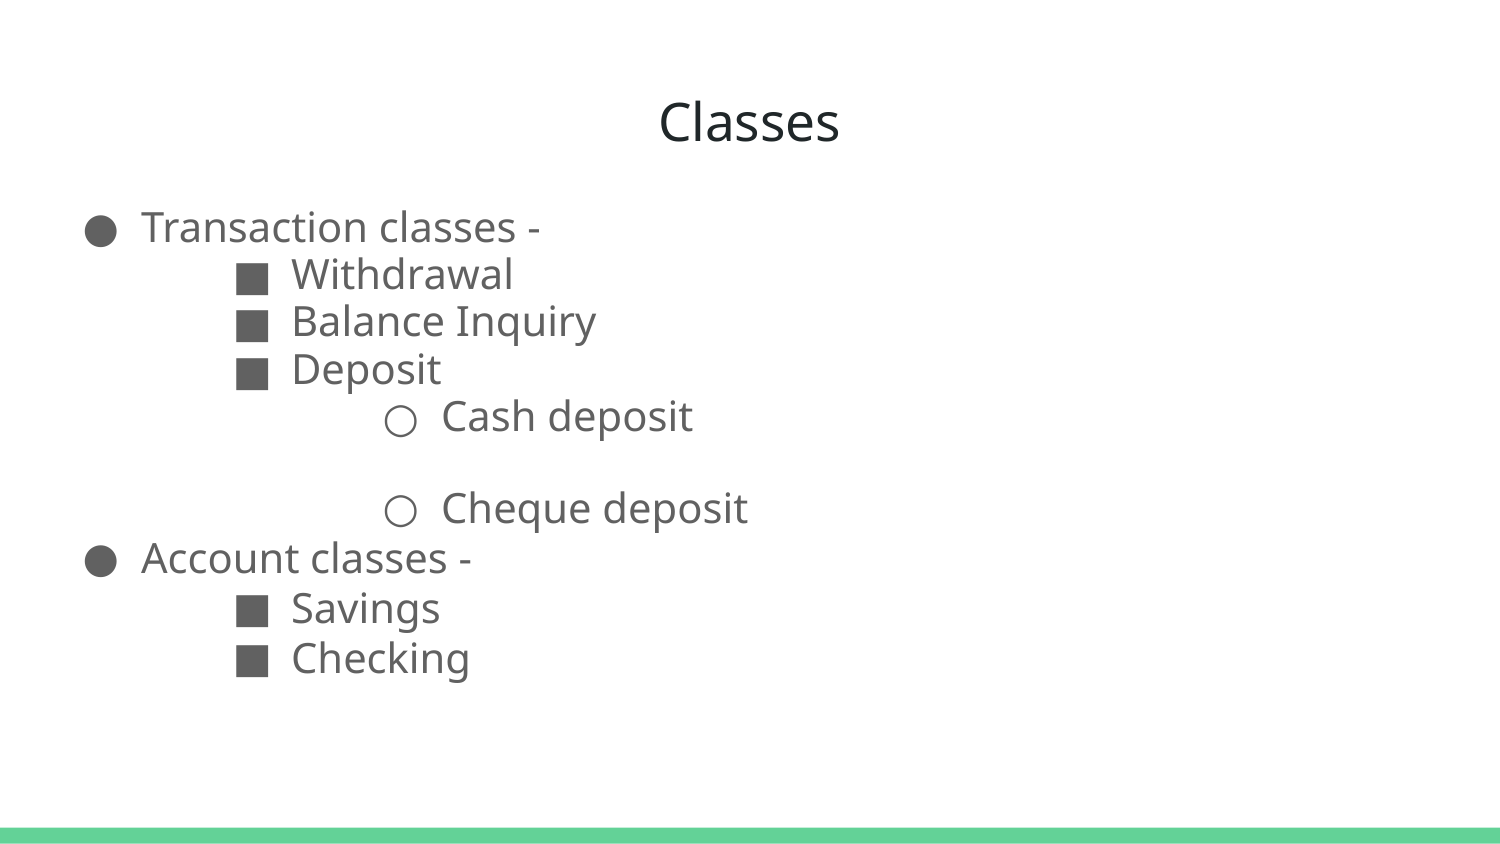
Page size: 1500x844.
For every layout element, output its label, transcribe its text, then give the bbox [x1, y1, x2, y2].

list Transaction classes - Withdrawal Balance Inquiry Deposit Cash deposit Cheque deposit Account classes - Savings Checking [51, 189, 1449, 750]
title Classes [51, 72, 1449, 167]
